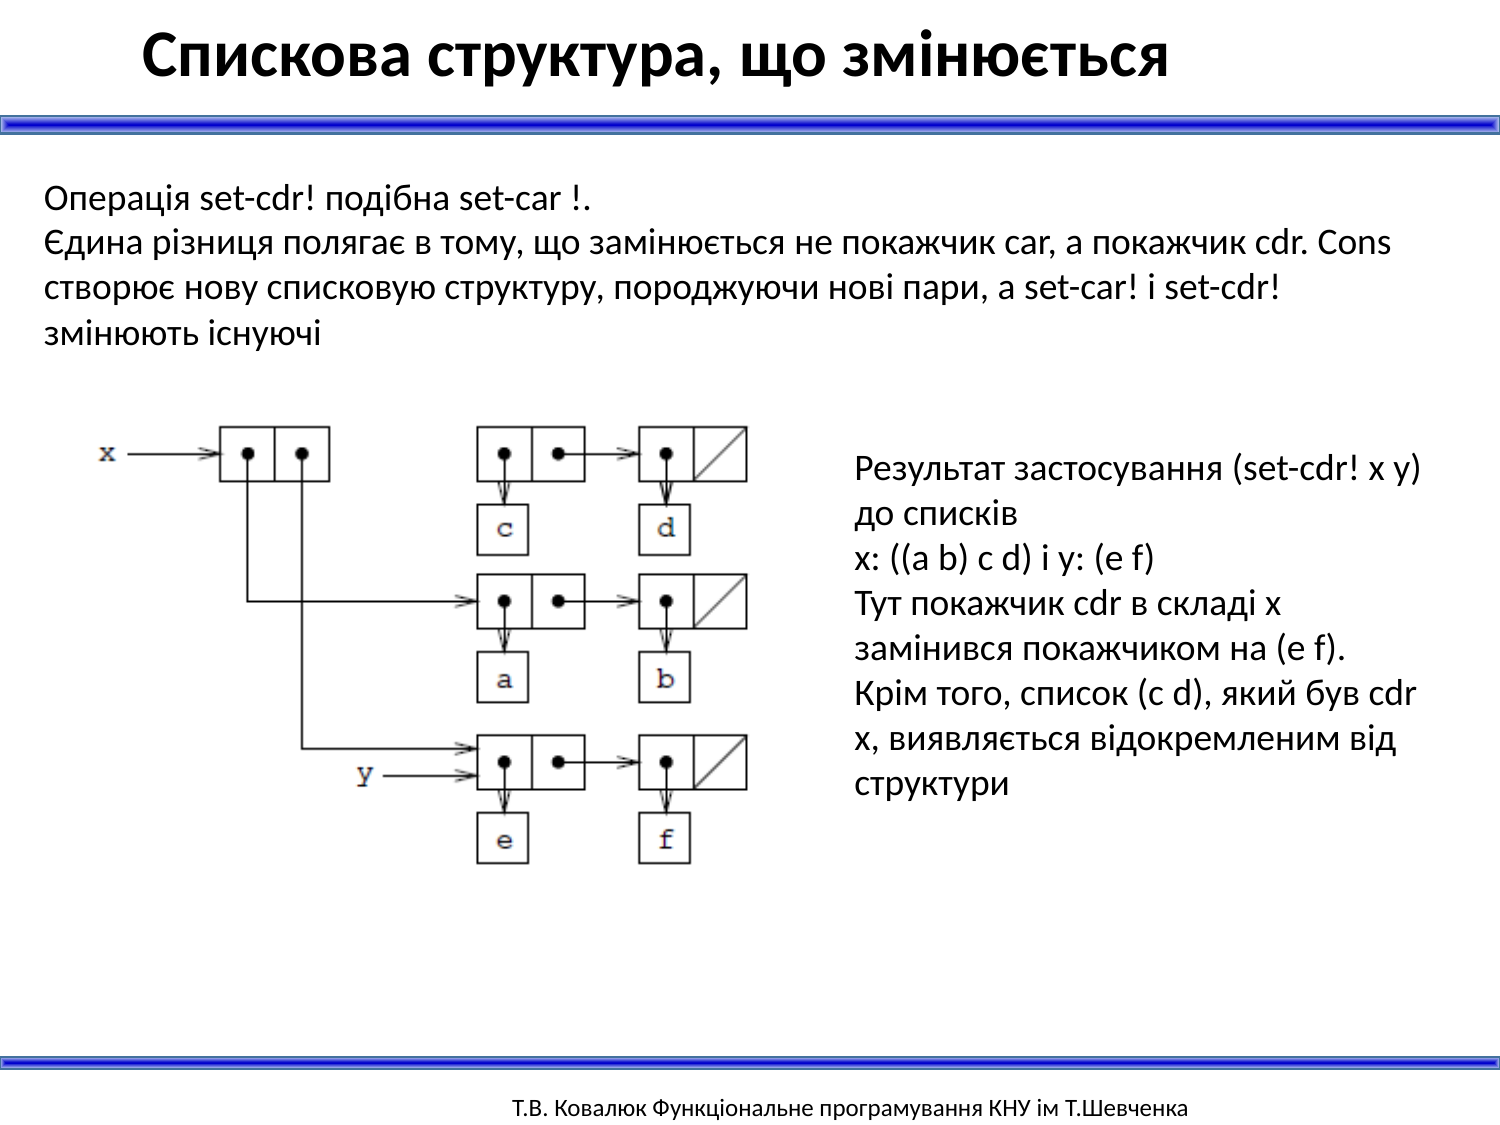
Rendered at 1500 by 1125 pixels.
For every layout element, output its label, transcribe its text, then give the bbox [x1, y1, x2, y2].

text_box Результат застосування (set-cdr! x y) до списків x: ((a b) c d) і y: (e f) Тут покажчик cdr в складі x замінився покажчиком на (e f). Крім того, список (c d), який був cdr x, виявляється відокремленим від структури [839, 435, 1442, 856]
picture [87, 413, 781, 882]
text_box Операція set-cdr! подібна set-car !. Єдина різниця полягає в тому, що замінюється не покажчик car, а покажчик cdr. Cons створює нову списковую структуру, породжуючи нові пари, а set-car! і set-cdr! змінюють існуючі [29, 165, 1442, 360]
text_box Спискова структура, що змінюється [127, 2, 1187, 98]
